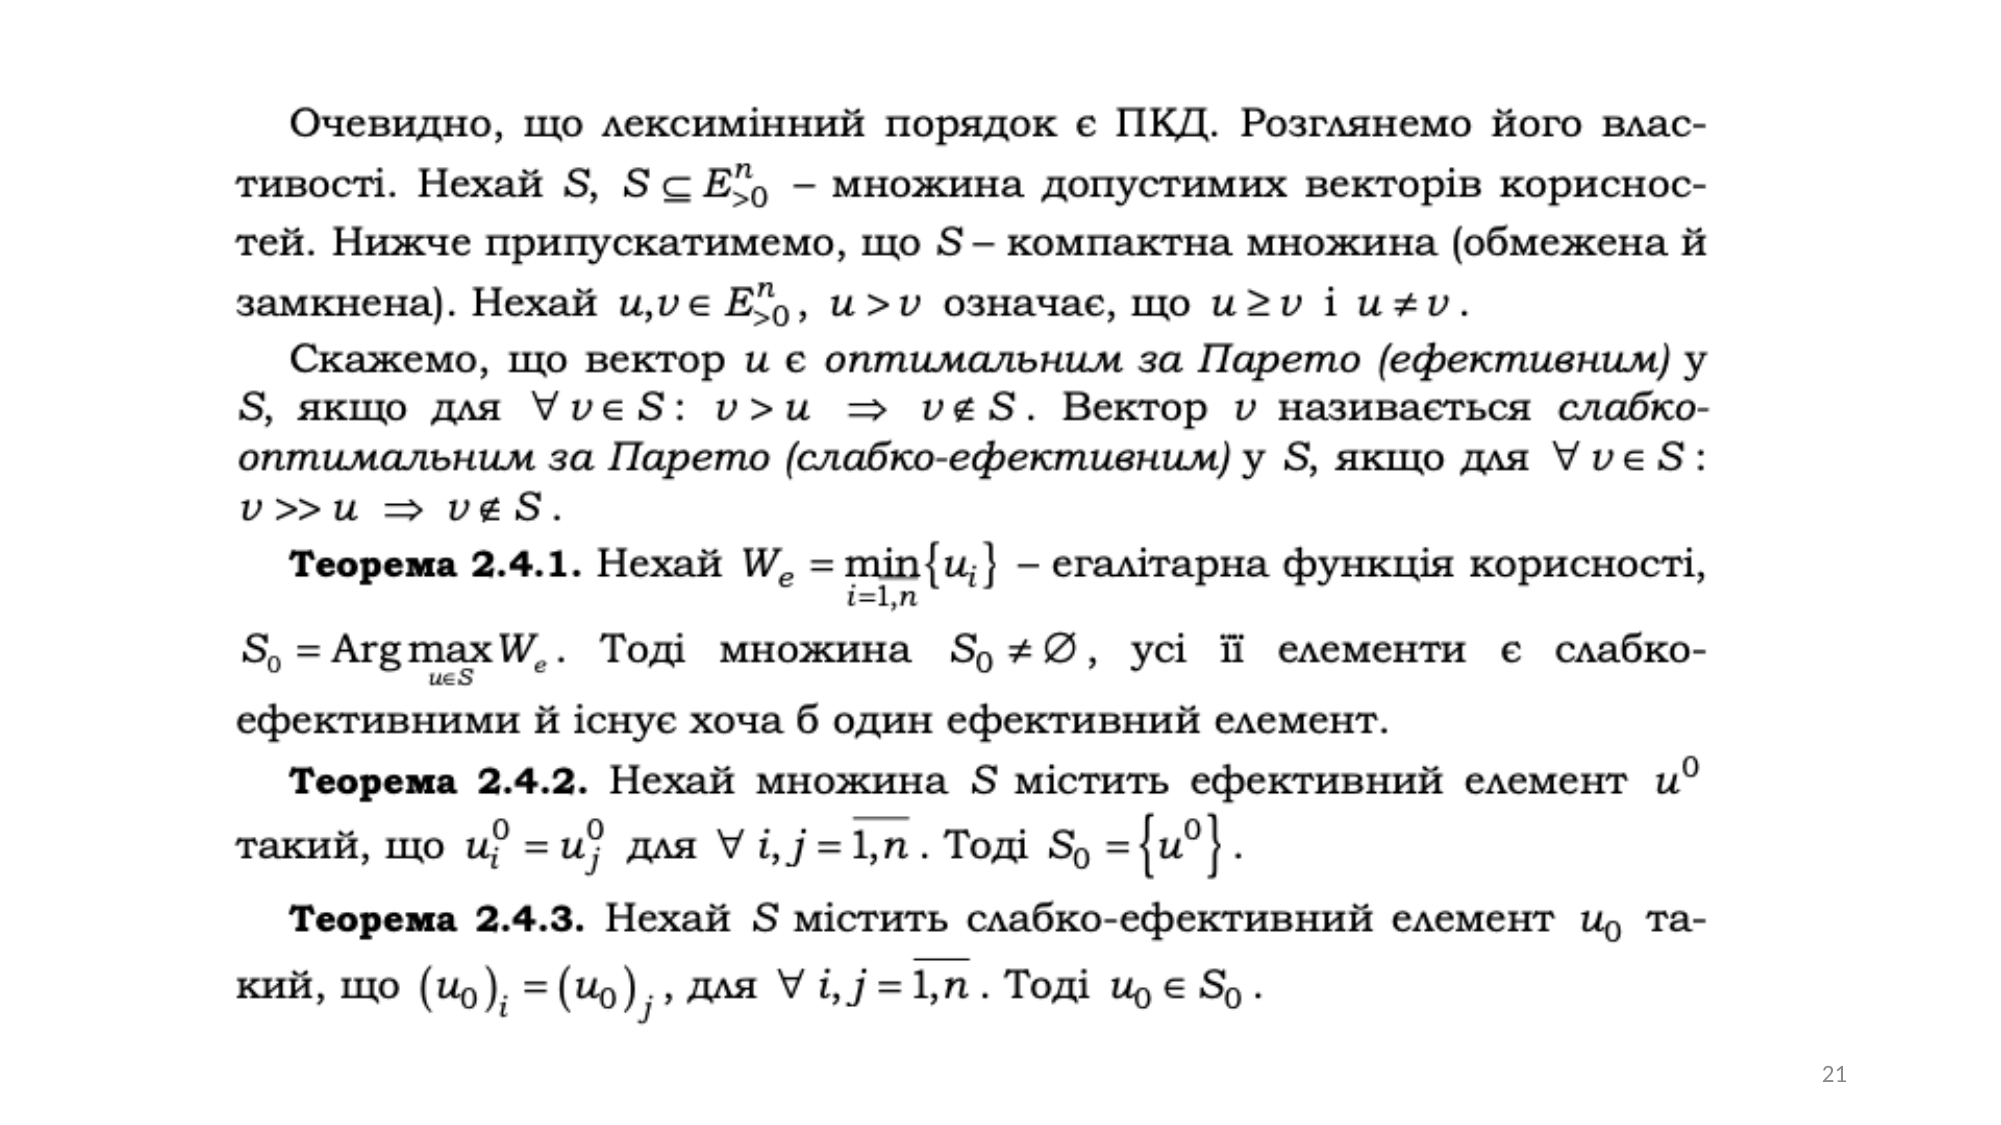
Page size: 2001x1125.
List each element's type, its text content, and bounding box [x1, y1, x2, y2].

slide_number 21 [1412, 1042, 1863, 1103]
picture [226, 93, 1773, 1032]
